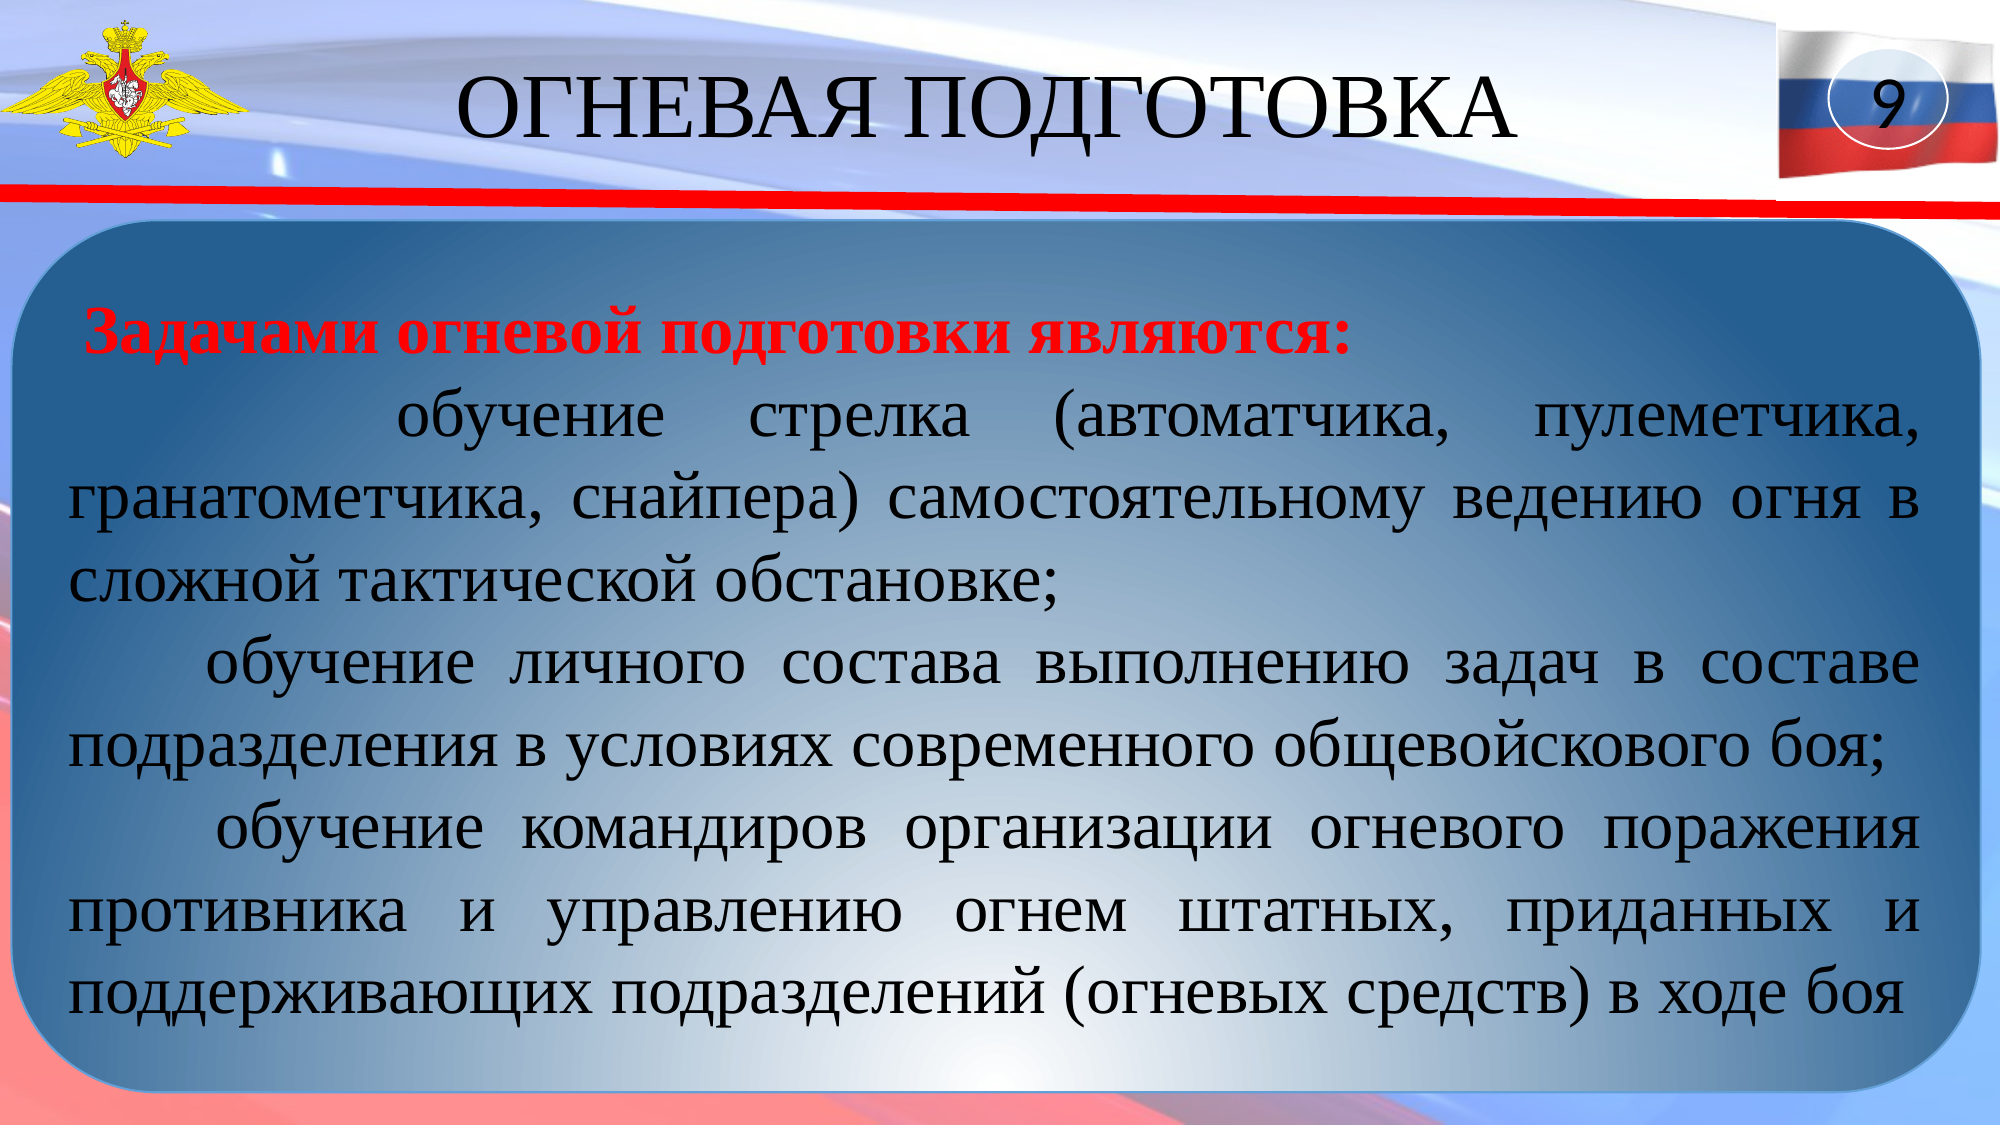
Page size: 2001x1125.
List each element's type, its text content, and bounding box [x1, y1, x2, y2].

picture [1776, 7, 2000, 201]
picture [0, 0, 250, 190]
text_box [0, 193, 2000, 211]
title ОГНЕВАЯ ПОДГОТОВКА [250, 0, 1850, 193]
text_box Задачами огневой подготовки являются: обучение стрелка (автоматчика, пулеметчика, гранатометчика, снайпера) самостоятельному ведению огня в сложной тактической обстановке; обучение личного состава выполнению задач в составе подразделения в условиях современного общевойскового боя; обучение командиров организации огневого поражения противника и управлению огнем штатных, приданных и поддерживающих подразделений (огневых средств) в ходе боя [10, 219, 1982, 1094]
title ОГНЕВАЯ ПОДГОТОВКА [125, 211, 1589, 217]
